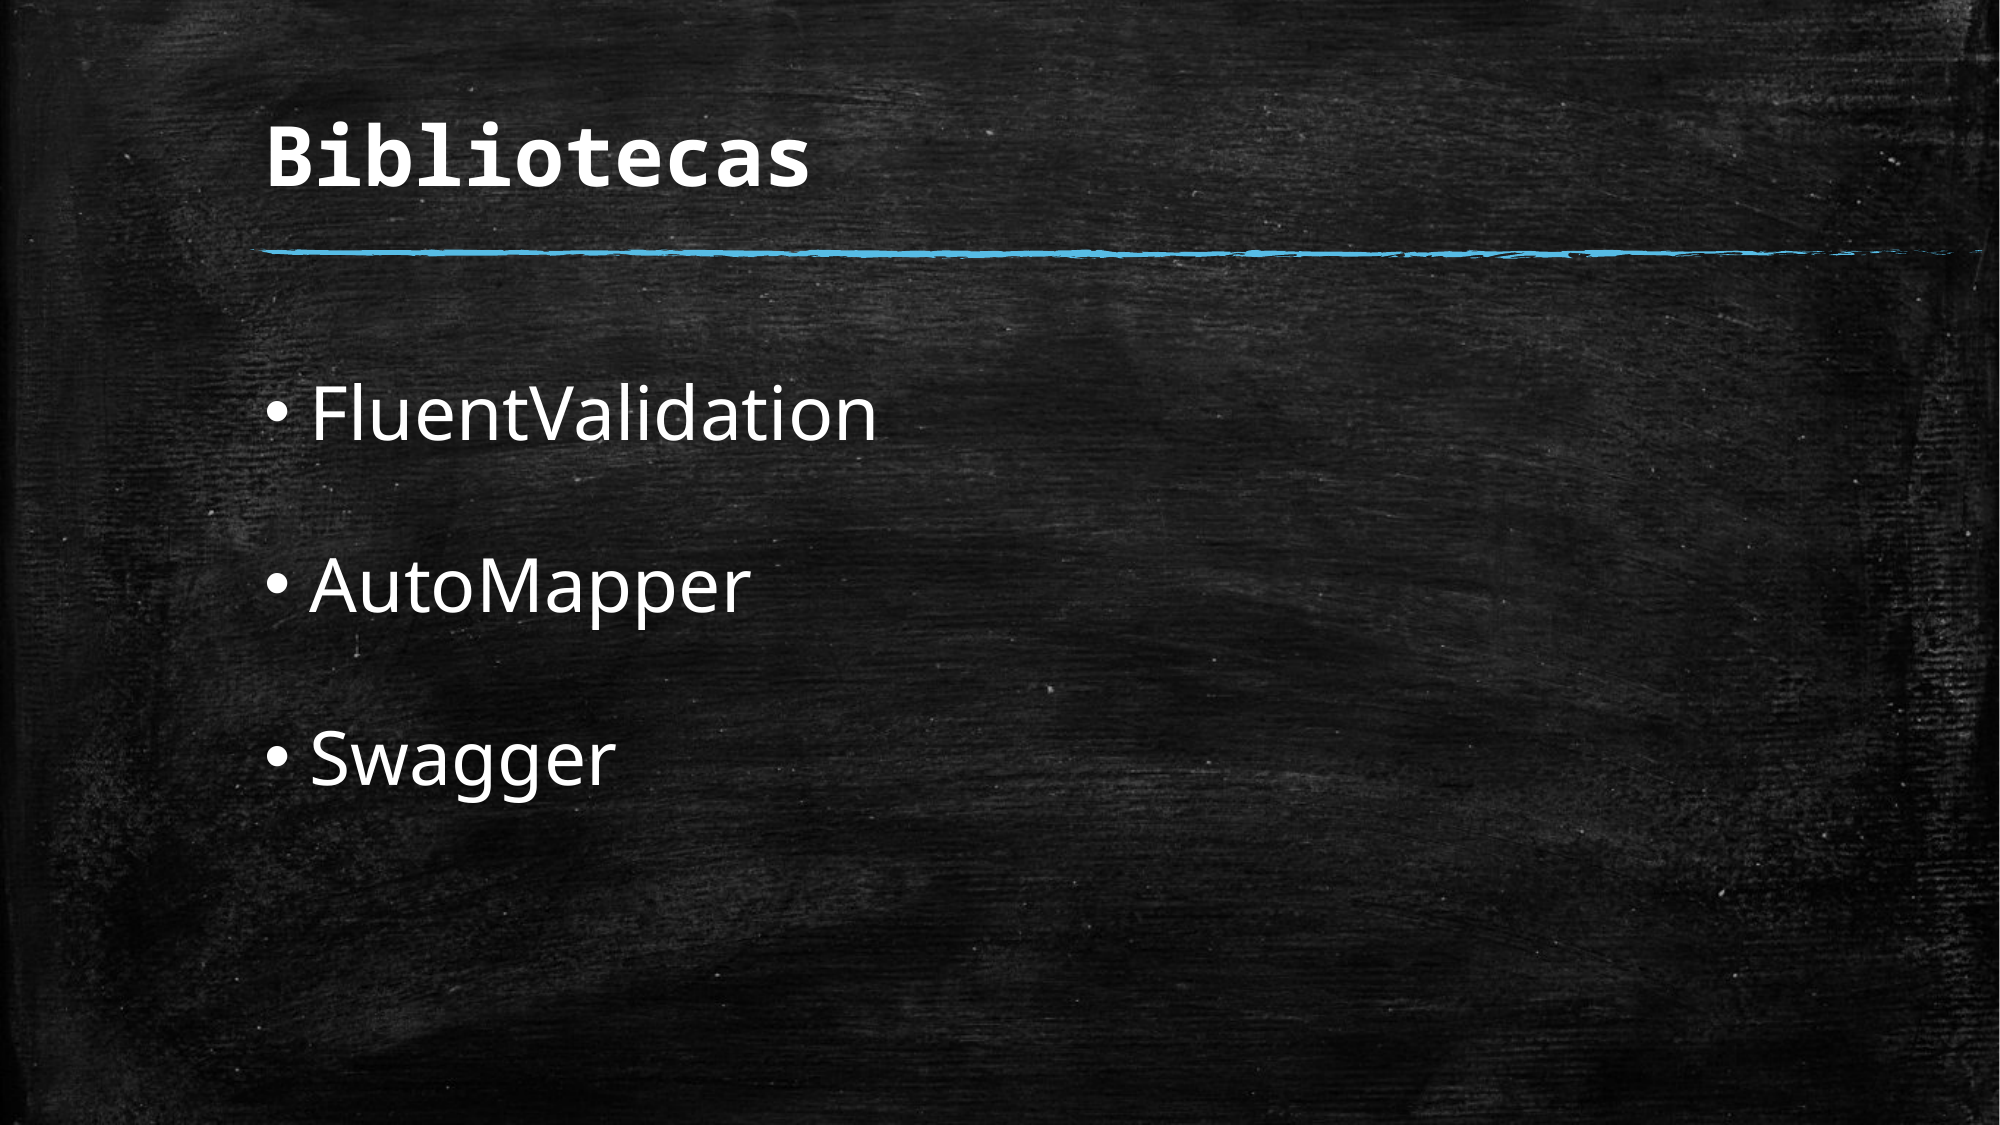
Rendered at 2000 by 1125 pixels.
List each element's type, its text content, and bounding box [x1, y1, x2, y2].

list FluentValidation AutoMapper Swagger [249, 312, 1750, 1013]
title Bibliotecas [249, 45, 1750, 213]
